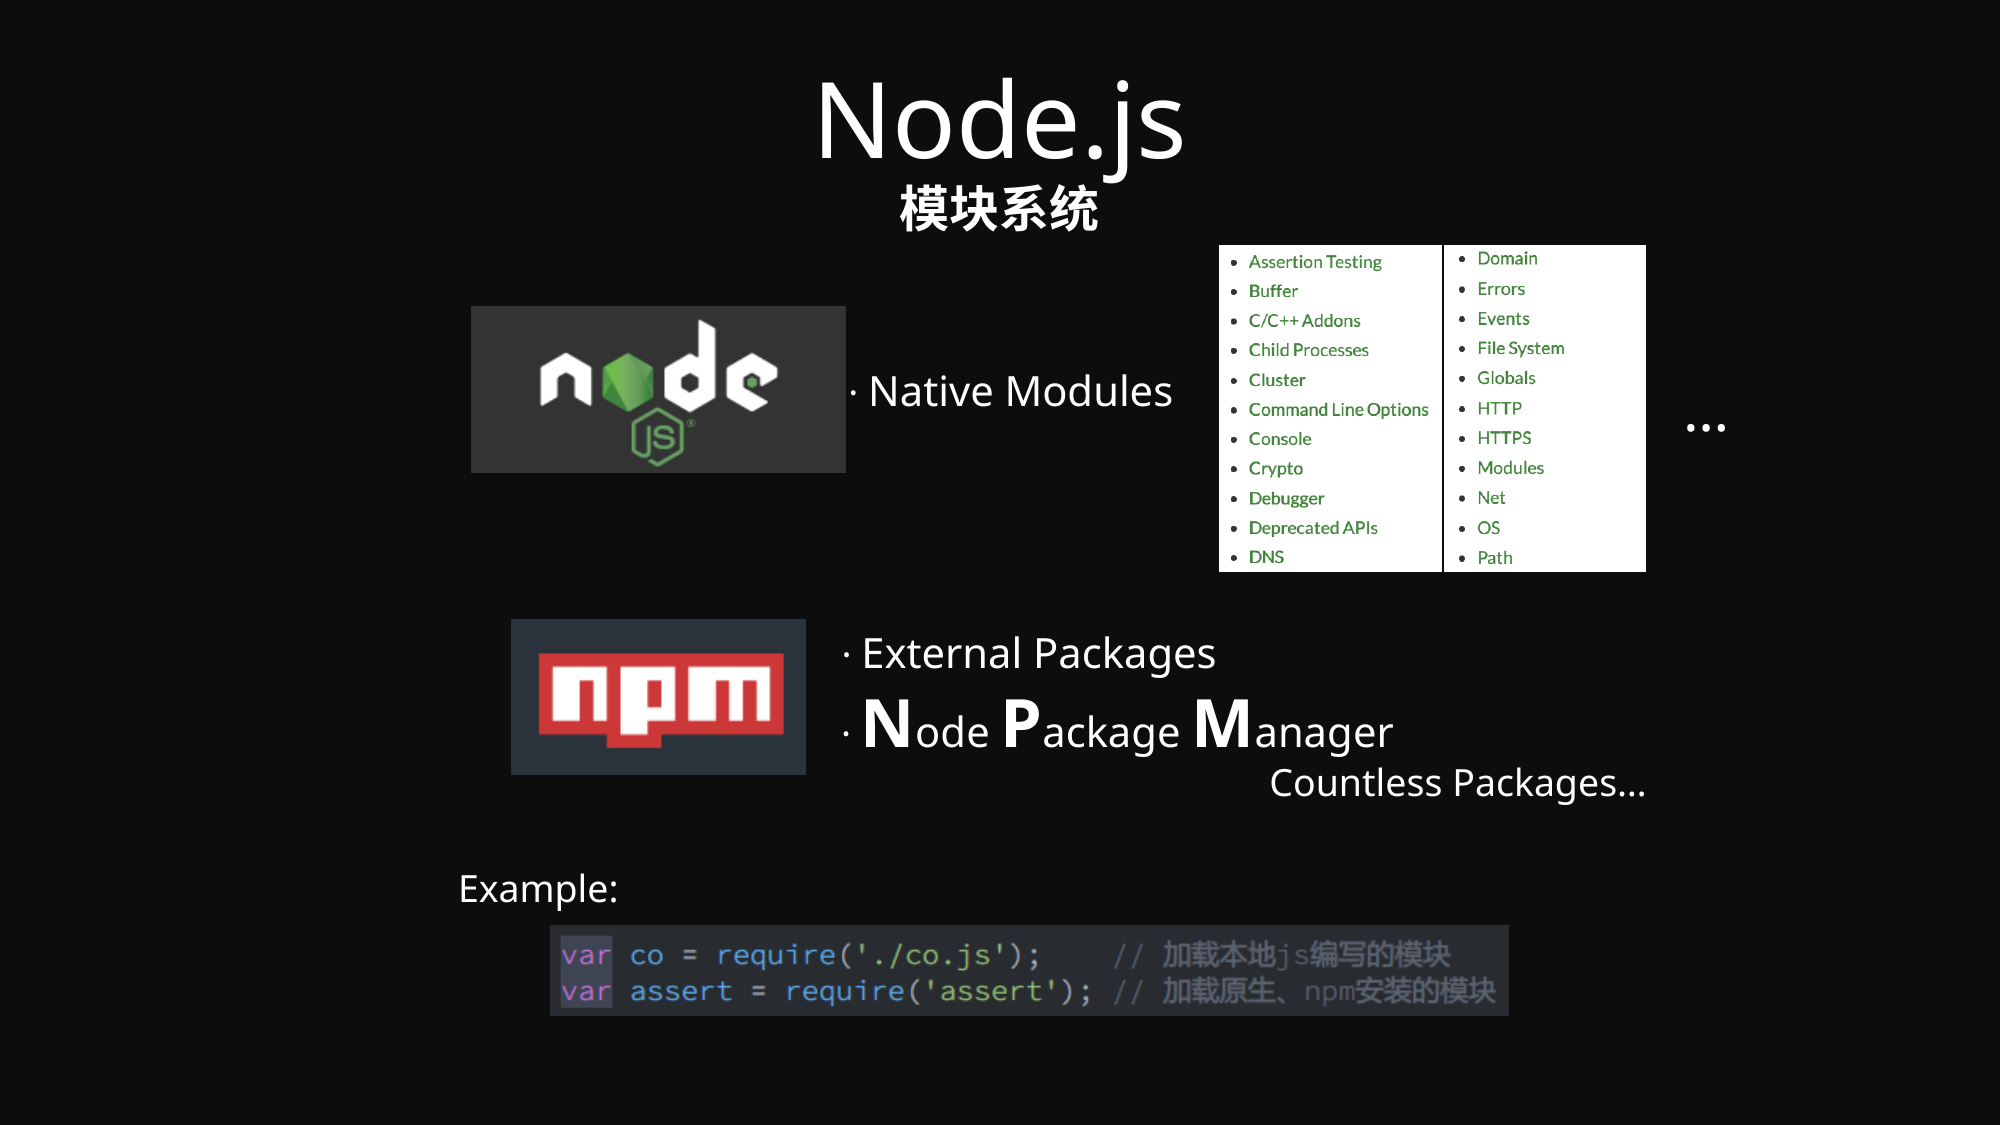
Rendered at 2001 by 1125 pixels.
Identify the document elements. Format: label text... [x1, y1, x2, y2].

text_box … [1669, 365, 1745, 451]
title Node.js [137, 59, 1863, 189]
picture [470, 306, 846, 473]
picture [550, 925, 1509, 1016]
picture [1219, 245, 1442, 572]
text_box · External Packages [826, 619, 1232, 685]
text_box · Native Modules [846, 357, 1189, 422]
picture [511, 619, 806, 775]
text_box Example: [443, 857, 634, 918]
picture [1444, 245, 1646, 572]
text_box 模块系统 [885, 170, 1115, 245]
text_box · Node Package Manager [826, 673, 1409, 768]
text_box Countless Packages… [1254, 751, 1663, 812]
